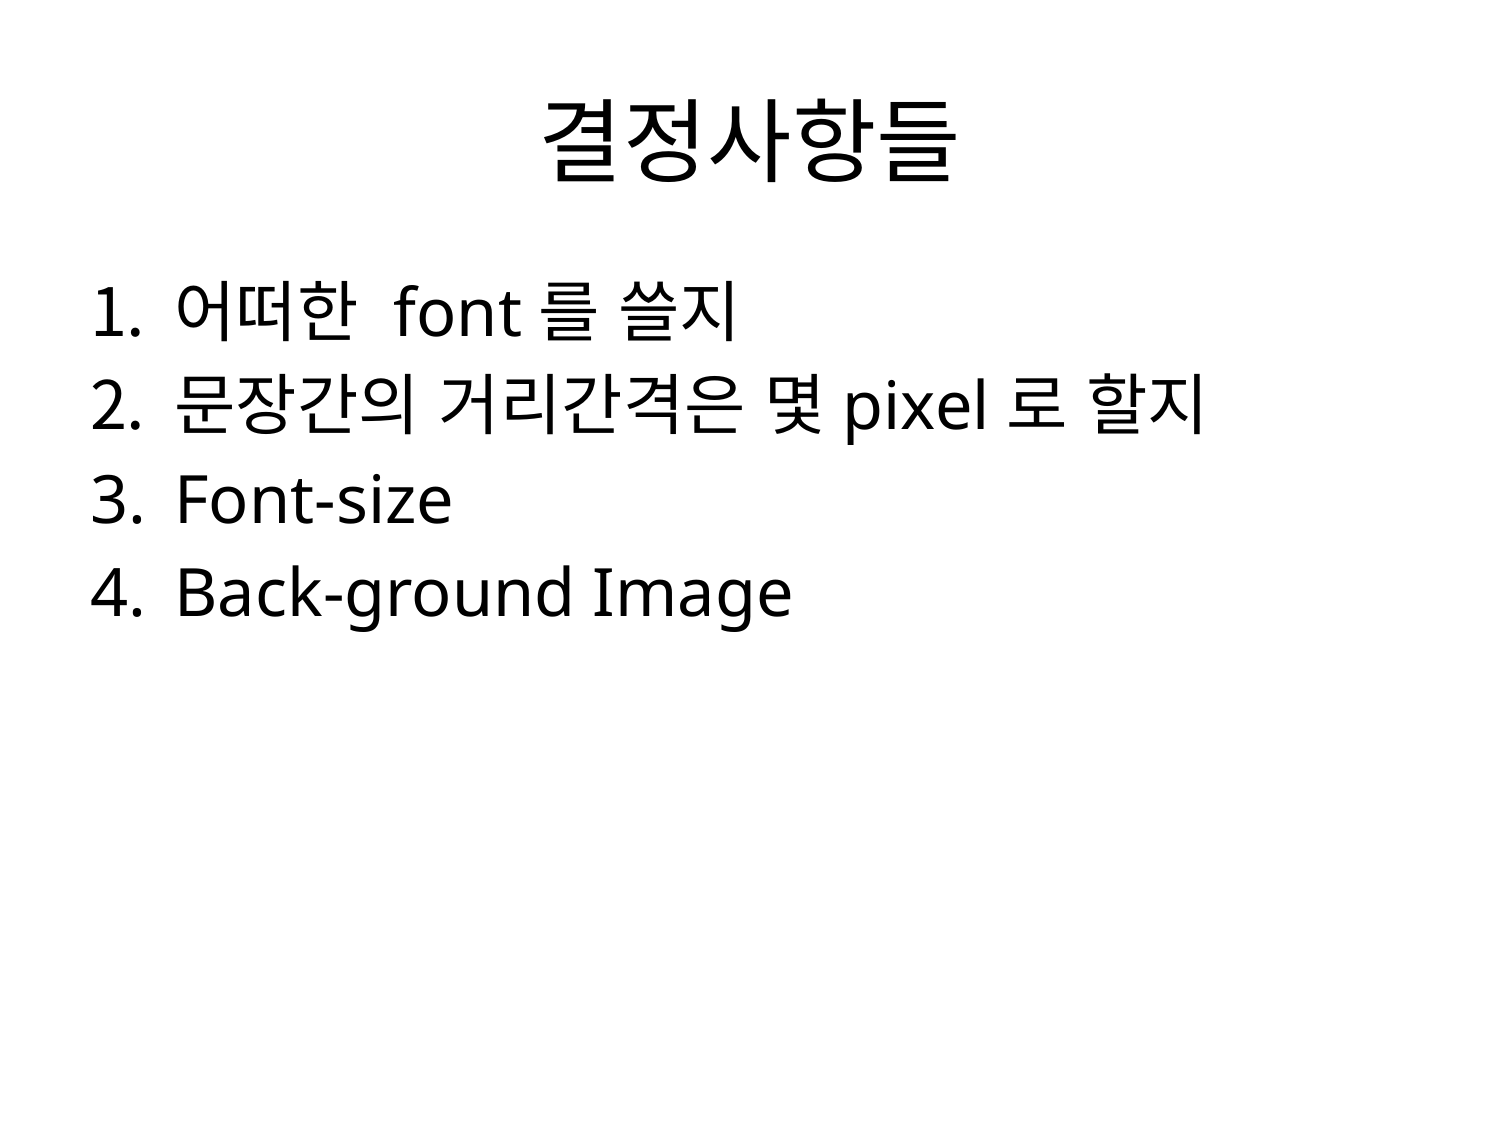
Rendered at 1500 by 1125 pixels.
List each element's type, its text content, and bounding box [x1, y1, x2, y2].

list 어떠한 font를 쓸지 문장간의 거리간격은 몇pixel로 할지 Font-size Back-ground Image [75, 262, 1425, 1005]
title 결정사항들 [75, 45, 1425, 233]
